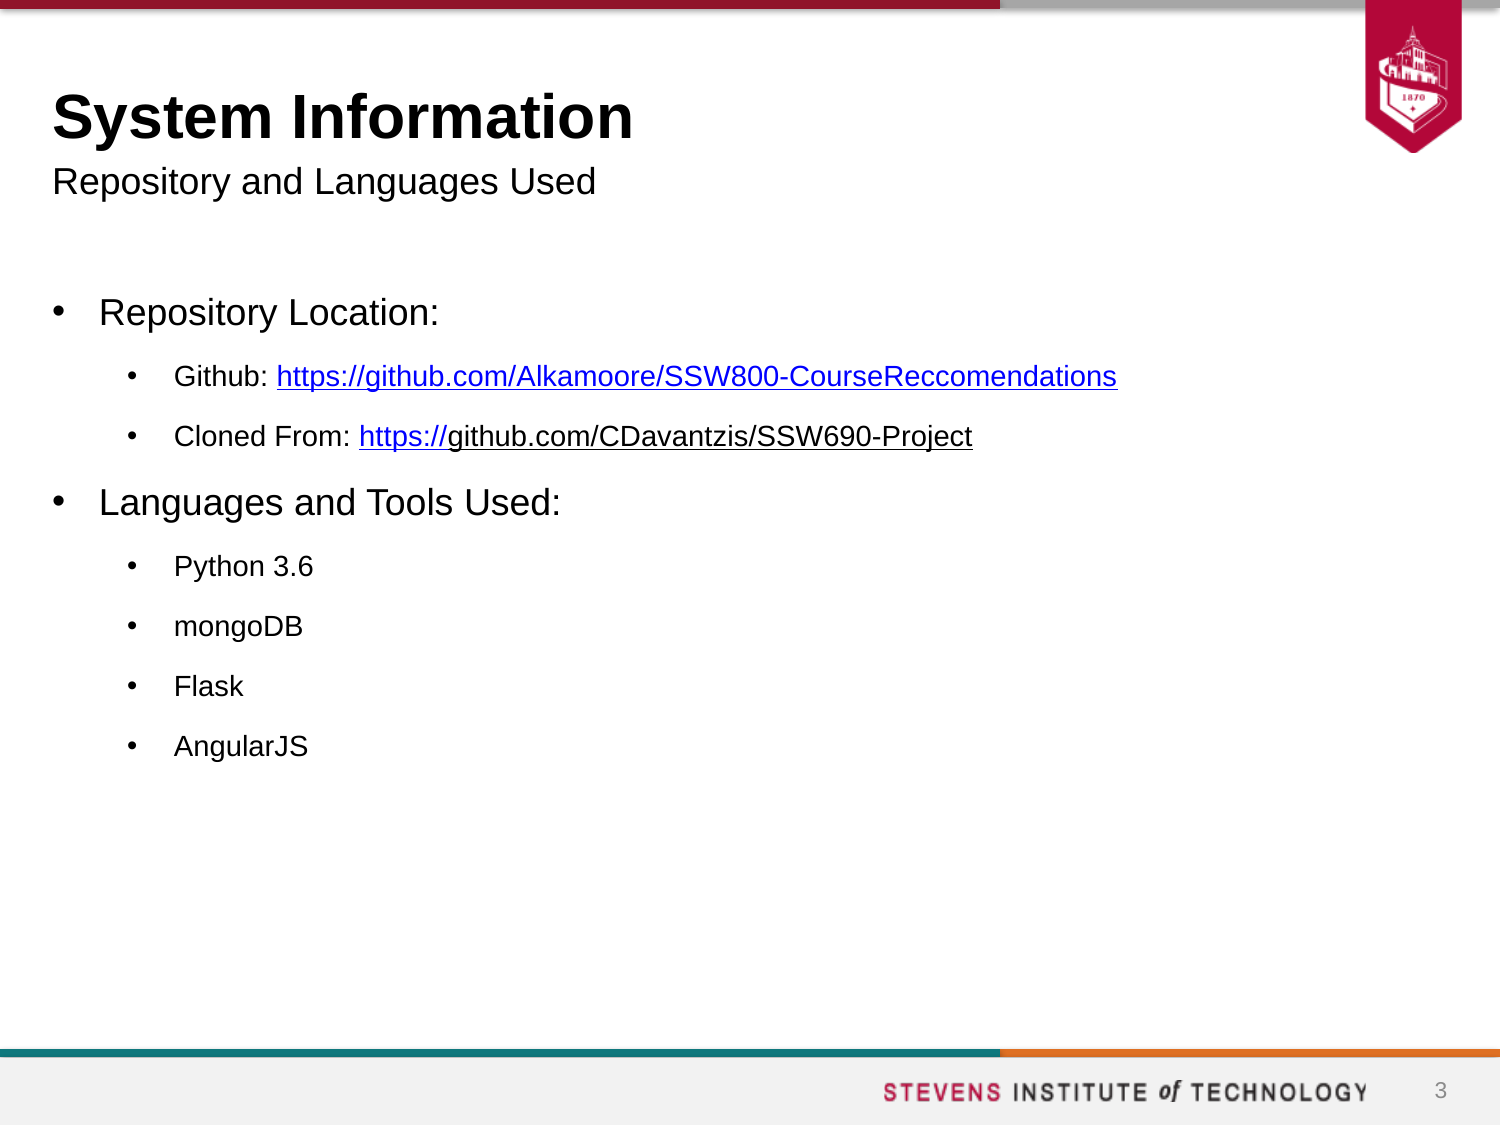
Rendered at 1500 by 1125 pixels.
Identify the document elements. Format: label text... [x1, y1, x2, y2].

title System Information [37, 68, 1236, 149]
slide_number 3 [1401, 1059, 1481, 1120]
list Repository Location: Github: https://github.com/Alkamoore/SSW800-CourseReccomendations Cloned From: https://github.com/CDavantzis/SSW690-Project Languages and Tools Used: Python 3.6 mongoDB Flask AngularJS [37, 280, 1463, 1000]
list Repository and Languages Used [37, 149, 1463, 217]
